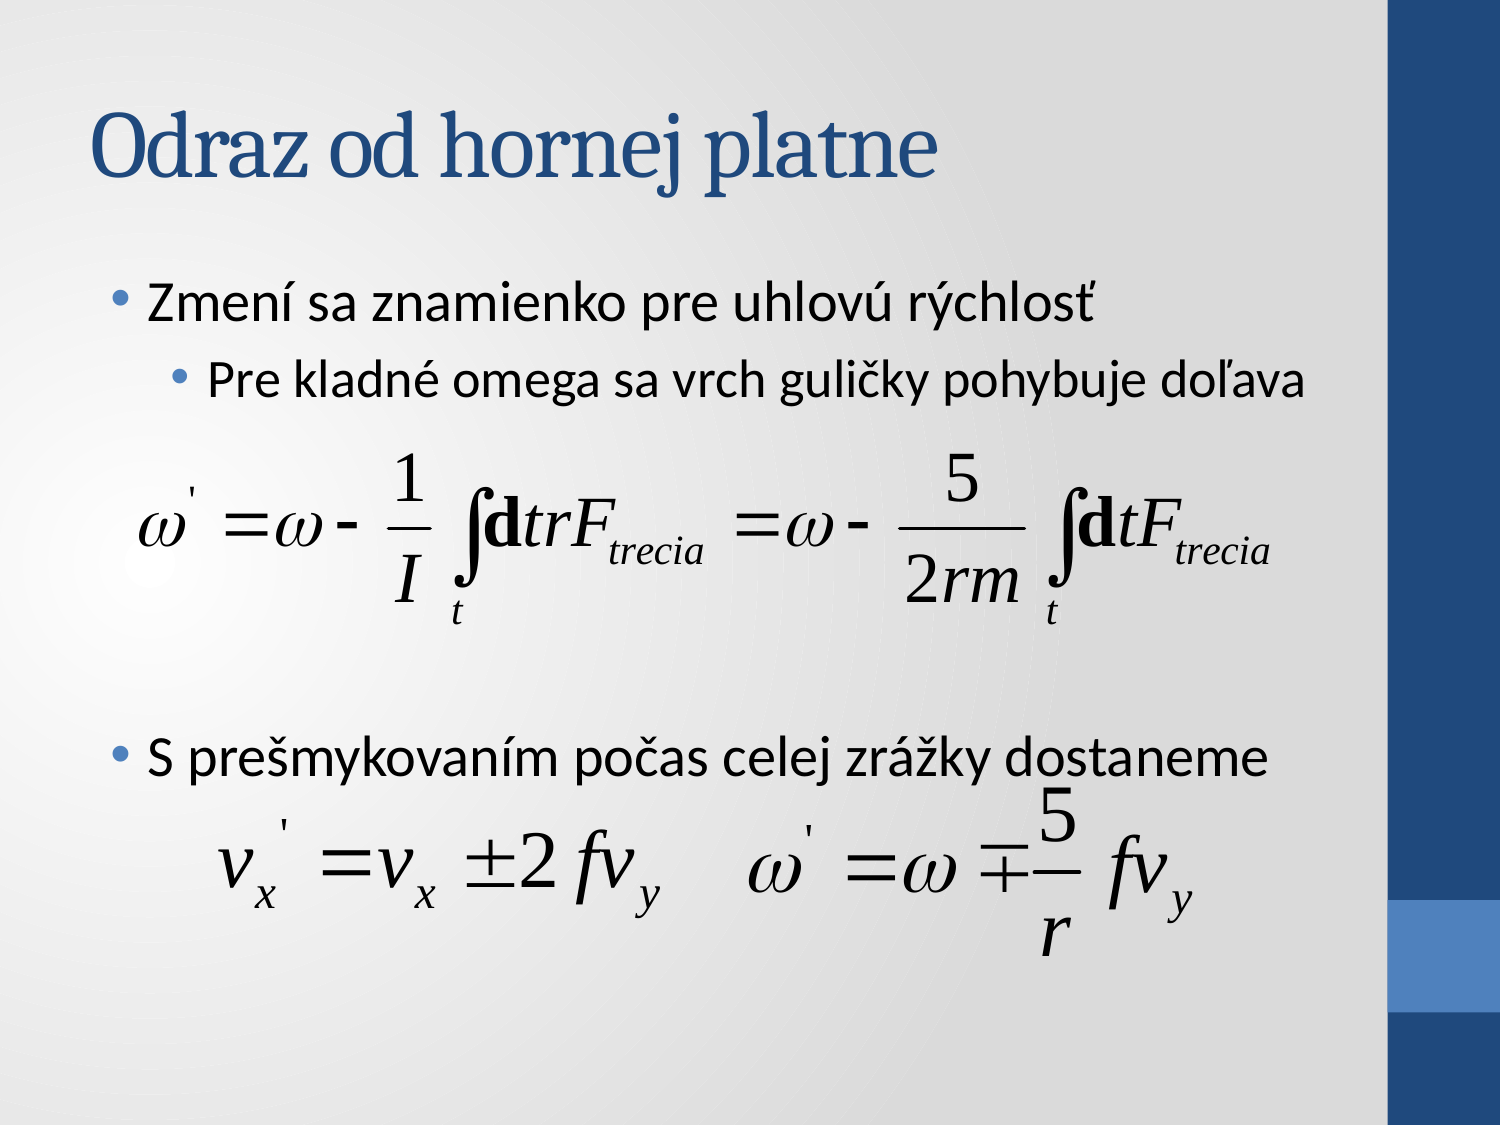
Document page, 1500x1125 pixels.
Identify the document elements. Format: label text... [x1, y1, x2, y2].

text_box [126, 431, 1291, 643]
title Odraz od hornej platne [75, 45, 1325, 233]
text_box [734, 762, 1213, 975]
list Zmení sa znamienko pre uhlovú rýchlosť Pre kladné omega sa vrch guličky pohybuje doľava S prešmykovaním počas celej zrážky dostaneme [76, 255, 1365, 998]
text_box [206, 798, 678, 936]
